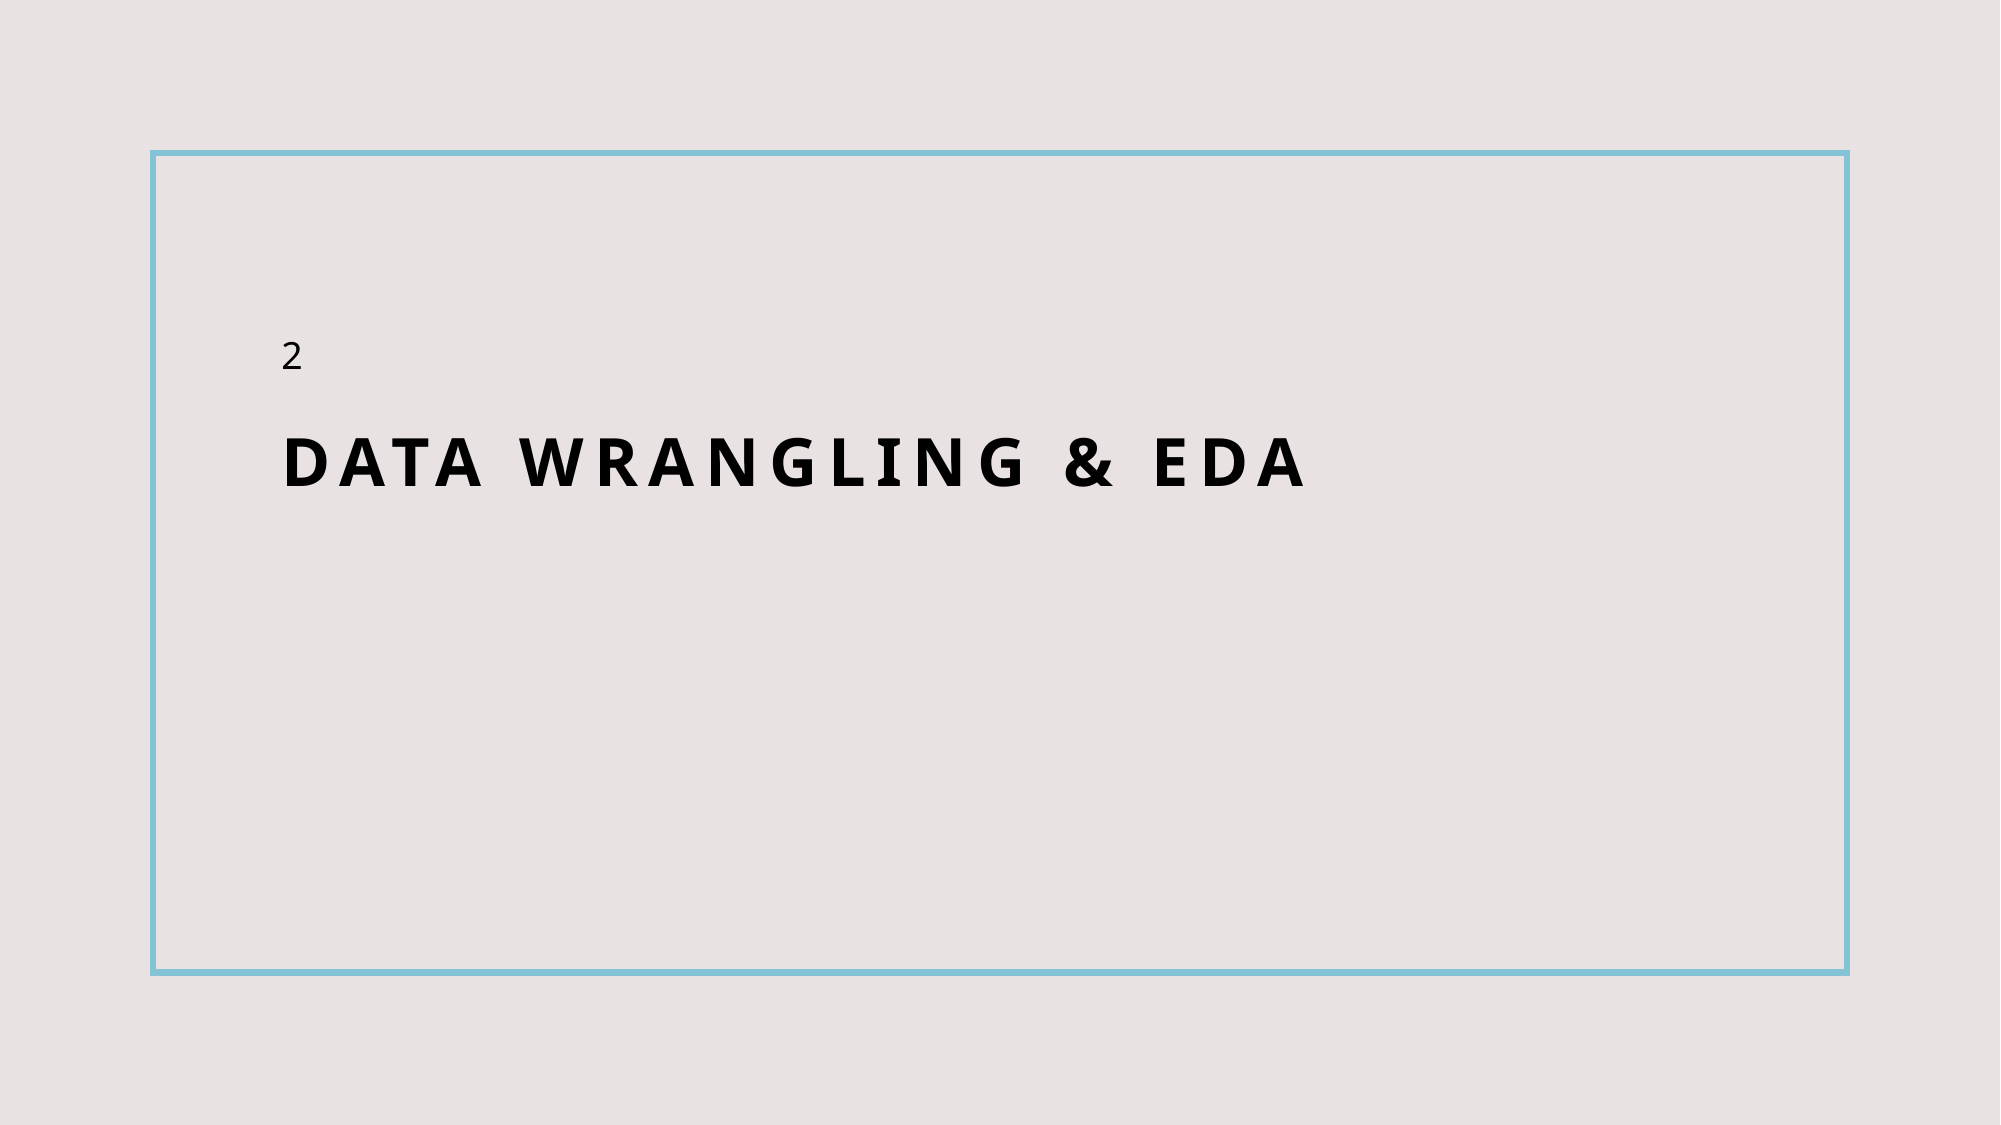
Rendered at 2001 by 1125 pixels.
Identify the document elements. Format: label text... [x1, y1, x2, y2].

title Data Wrangling & EDA [266, 395, 1593, 845]
list 2 [266, 221, 1593, 385]
